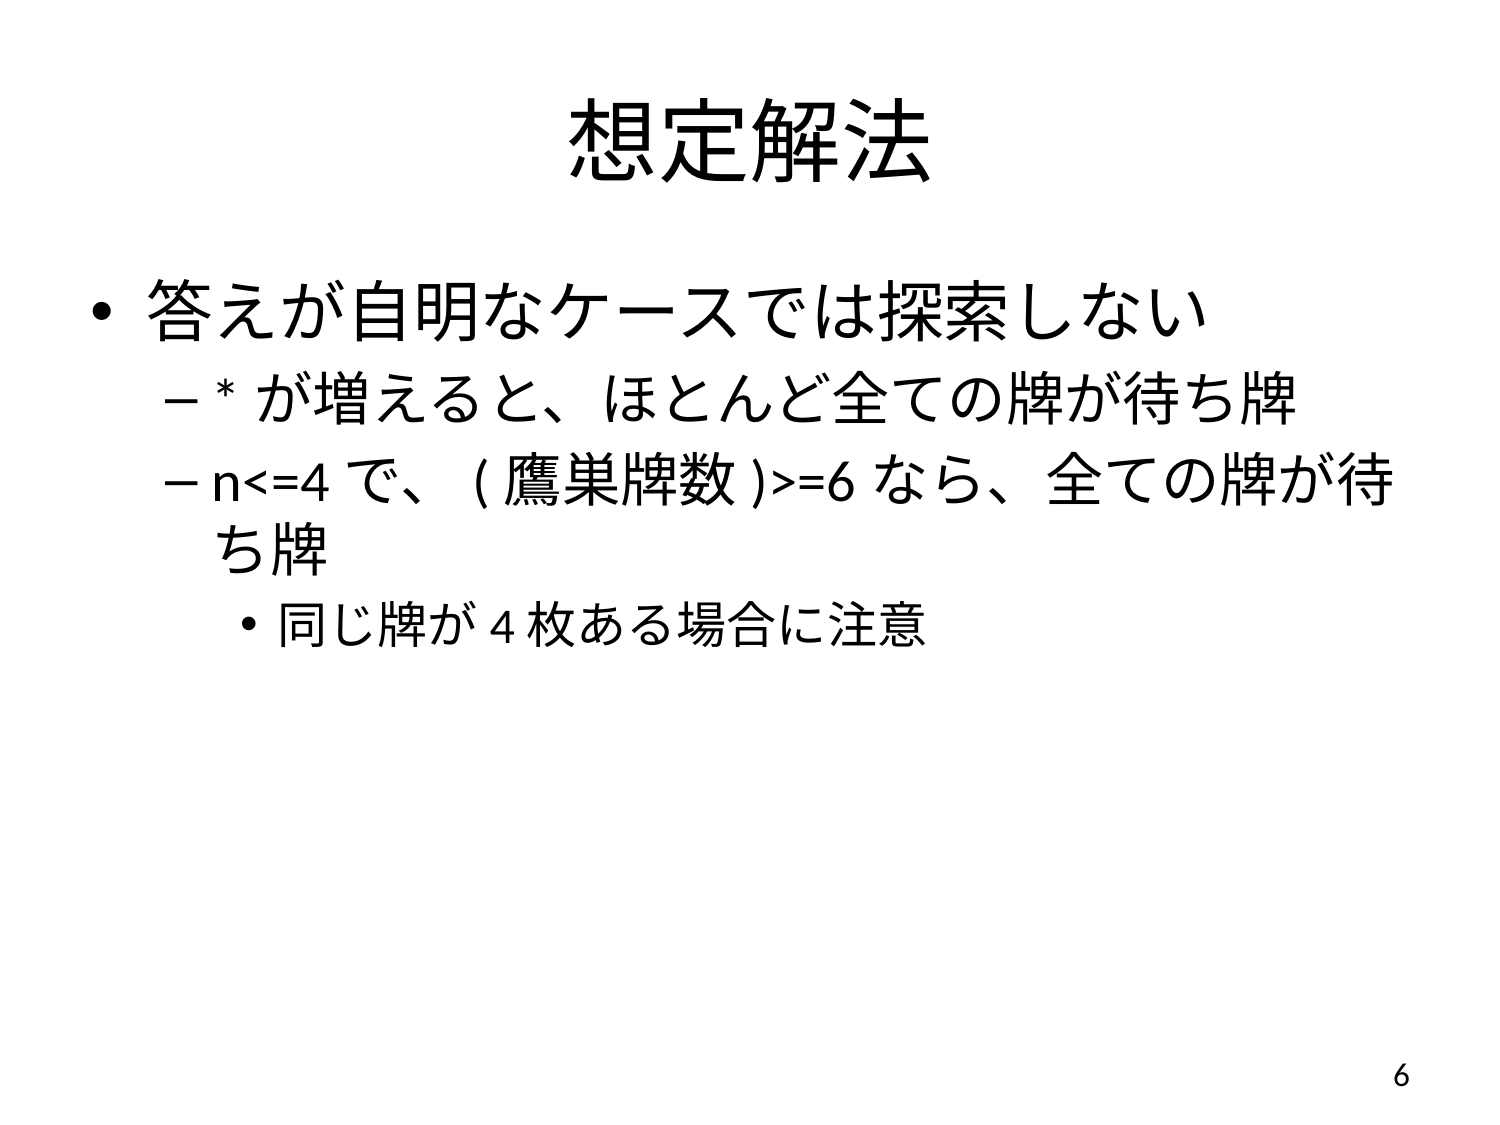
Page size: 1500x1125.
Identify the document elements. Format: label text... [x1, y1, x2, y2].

slide_number 6 [1074, 1042, 1425, 1103]
title 想定解法 [75, 45, 1425, 233]
list 答えが自明なケースでは探索しない *が増えると、ほとんど全ての牌が待ち牌 n<=4で、(鷹巣牌数)>=6なら、全ての牌が待ち牌 同じ牌が4枚ある場合に注意 [75, 262, 1425, 1005]
